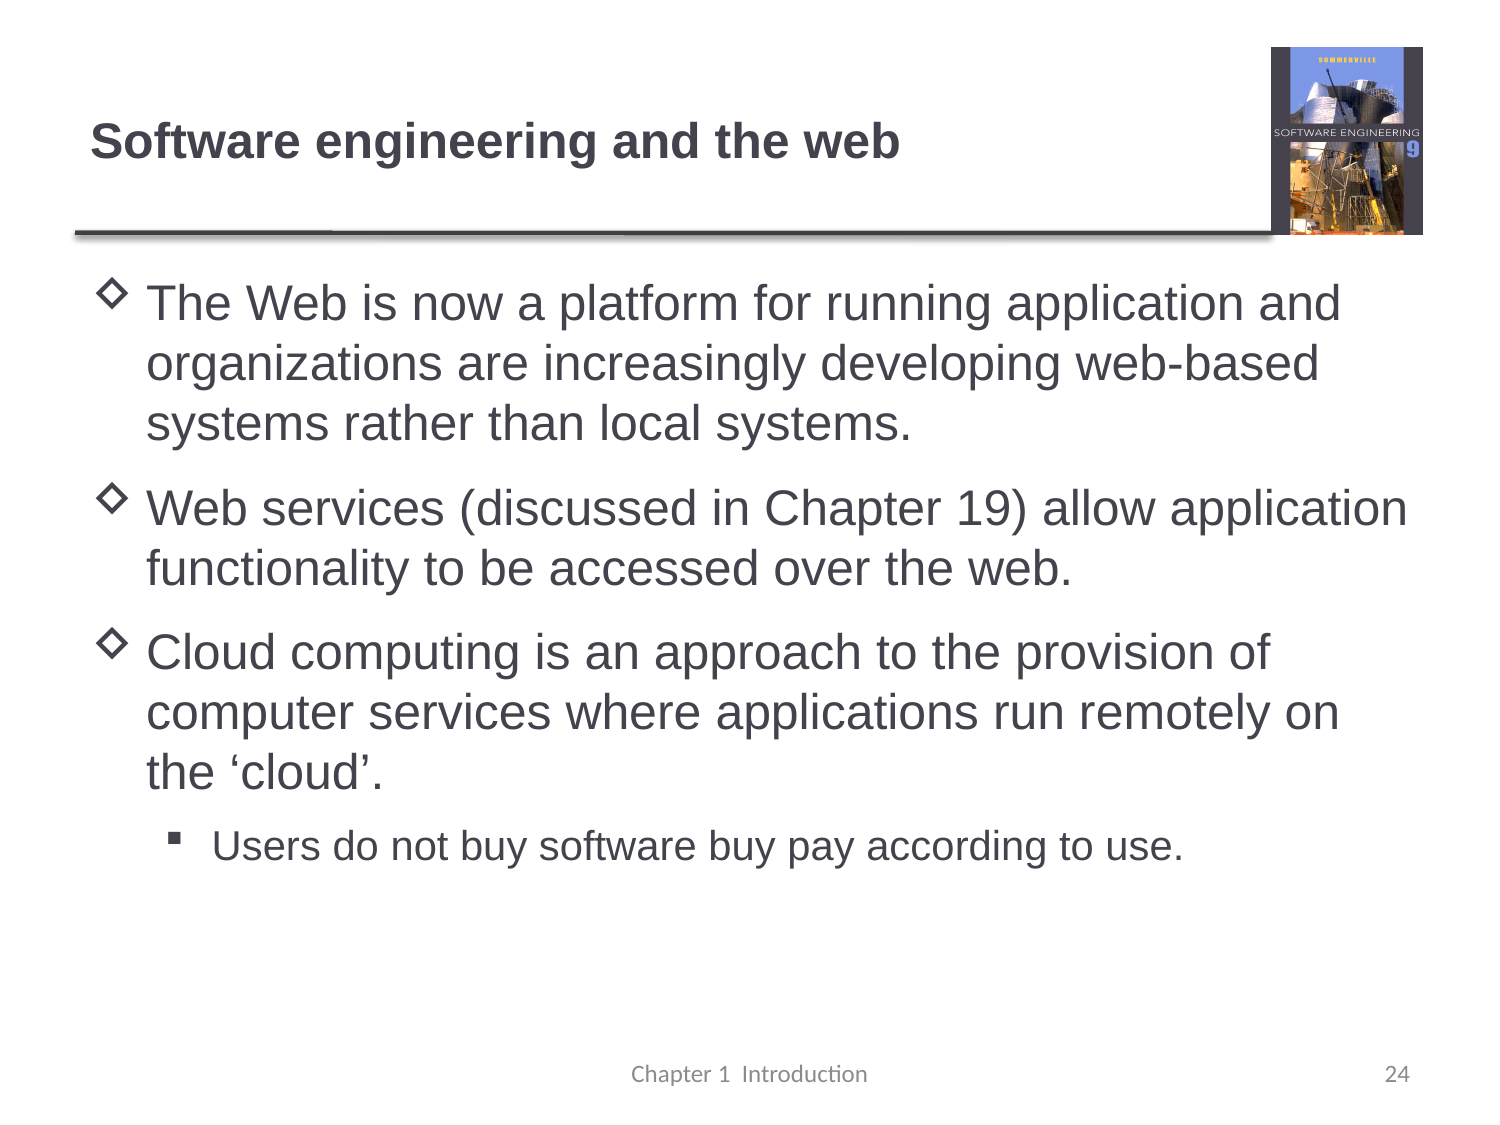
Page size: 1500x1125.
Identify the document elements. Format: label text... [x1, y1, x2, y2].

slide_number 24 [1074, 1042, 1425, 1103]
list The Web is now a platform for running application and organizations are increasingly developing web-based systems rather than local systems. Web services (discussed in Chapter 19) allow application functionality to be accessed over the web. Cloud computing is an approach to the provision of computer services where applications run remotely on the ‘cloud’. Users do not buy software buy pay according to use. [75, 262, 1425, 1005]
footer Chapter 1 Introduction [512, 1042, 988, 1103]
picture [1272, 47, 1423, 235]
title Software engineering and the web [74, 44, 1272, 233]
